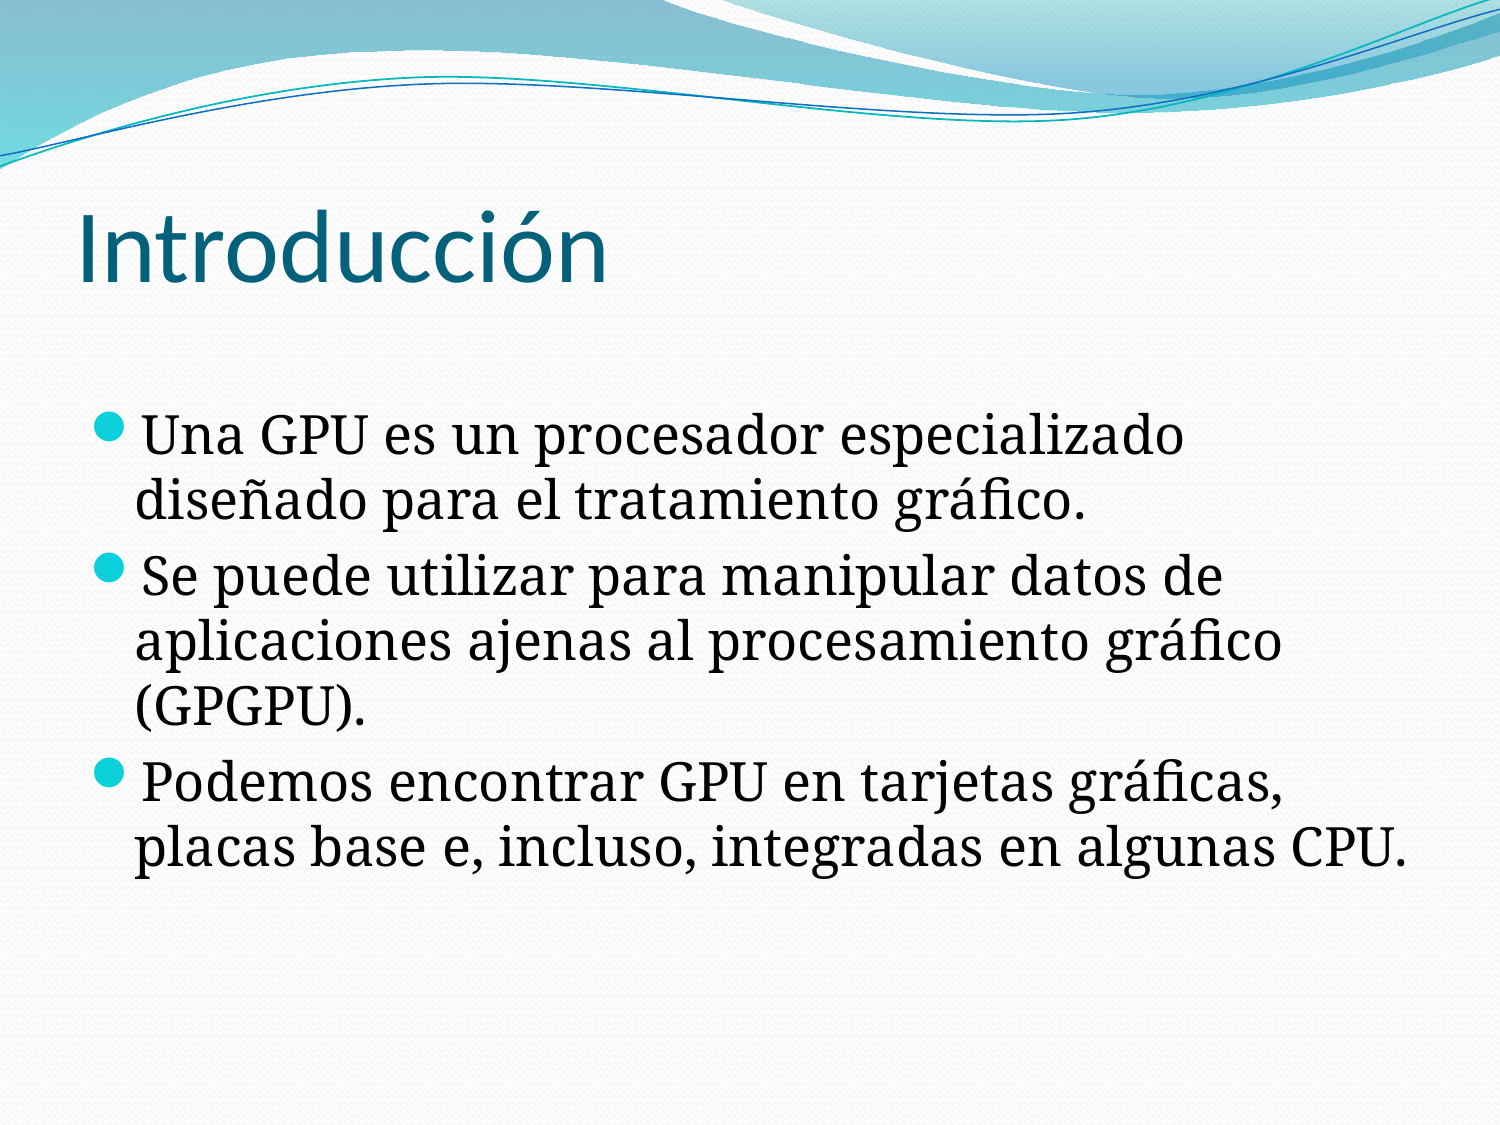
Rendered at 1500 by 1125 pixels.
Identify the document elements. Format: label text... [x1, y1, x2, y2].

list Una GPU es un procesador especializado diseñado para el tratamiento gráfico. Se puede utilizar para manipular datos de aplicaciones ajenas al procesamiento gráfico (GPGPU). Podemos encontrar GPU en tarjetas gráficas, placas base e, incluso, integradas en algunas CPU. [75, 317, 1425, 1038]
title Introducción [75, 115, 1425, 303]
